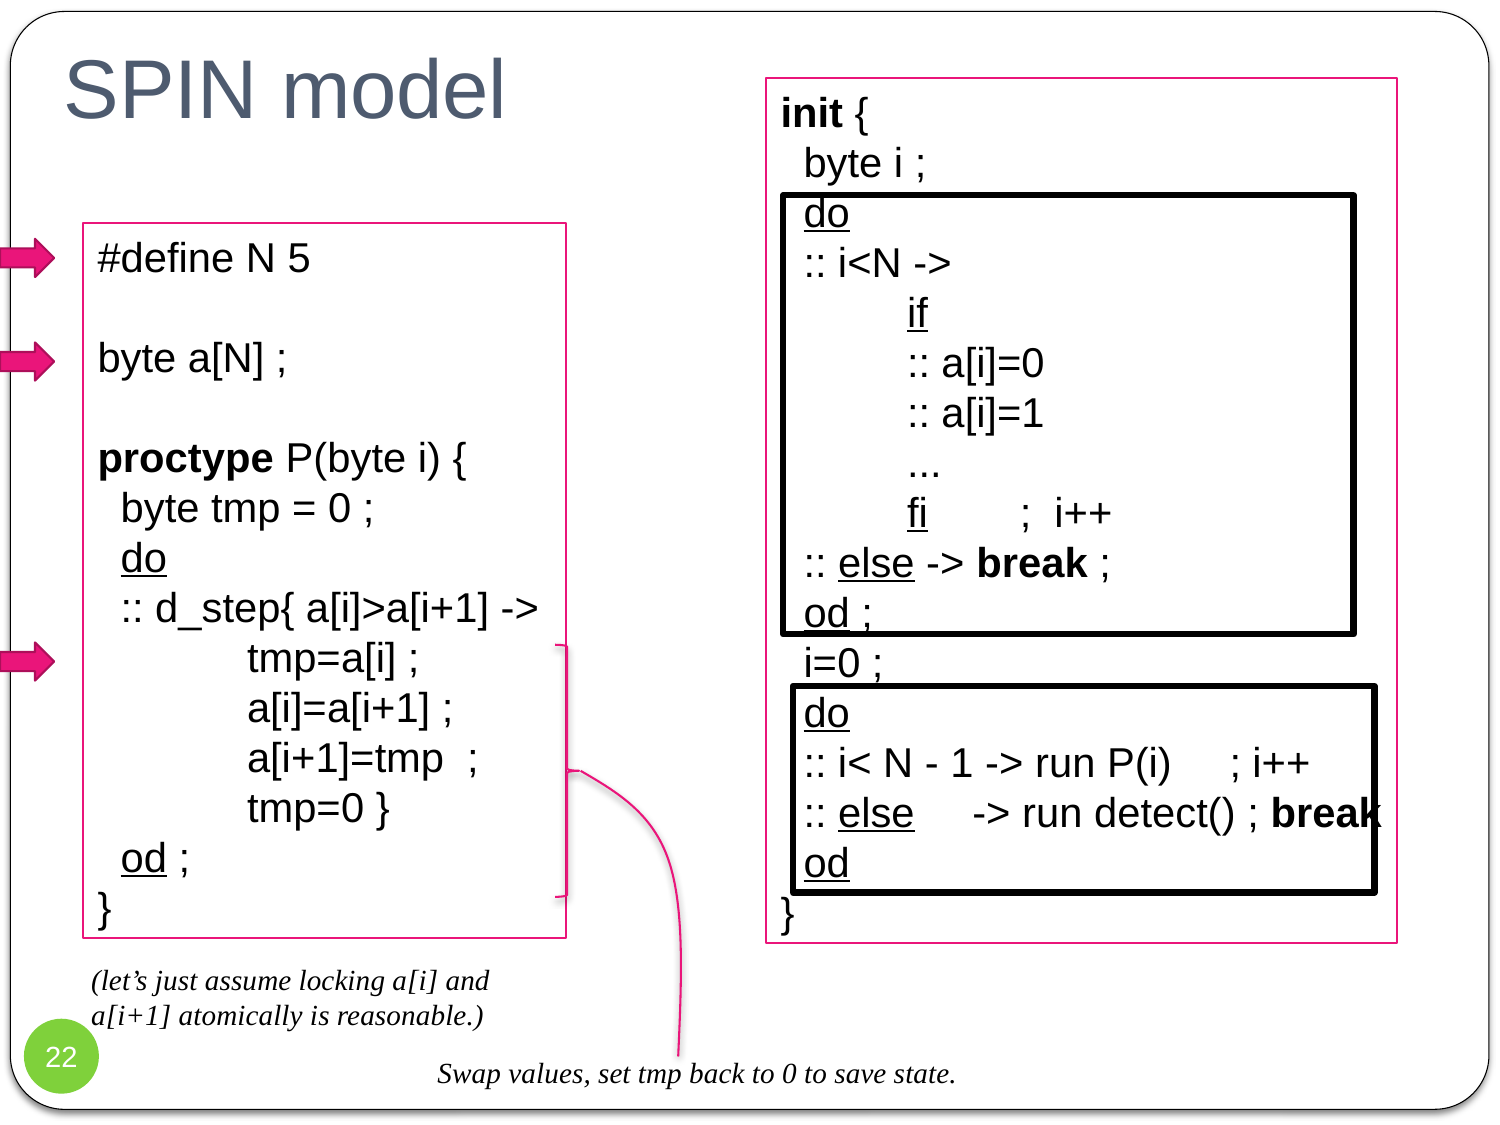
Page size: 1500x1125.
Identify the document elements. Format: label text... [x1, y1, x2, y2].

text_box [0, 237, 55, 278]
text_box [555, 643, 580, 898]
slide_number 22 [23, 1018, 99, 1094]
text_box init { byte i ; do :: i<N -> if :: a[i]=0 :: a[i]=1 ... fi ; i++ :: else -> break ; od ; i=0 ; do :: i< N - 1 -> run P(i) ; i++ :: else -> run detect() ; break od } [765, 77, 1398, 944]
text_box #define N 5 byte a[N] ; proctype P(byte i) { byte tmp = 0 ; do :: d_step{ a[i]>a[i+1] -> tmp=a[i] ; a[i]=a[i+1] ; a[i+1]=tmp ; tmp=0 } od ; } [82, 222, 567, 939]
text_box [580, 769, 682, 1057]
text_box [782, 194, 1355, 635]
text_box [792, 685, 1375, 894]
text_box [0, 341, 55, 382]
title SPIN model [48, 44, 1426, 151]
text_box (let’s just assume locking a[i] and a[i+1] atomically is reasonable.) [76, 954, 573, 1039]
text_box Swap values, set tmp back to 0 to save state. [422, 1046, 973, 1097]
text_box [0, 641, 55, 682]
